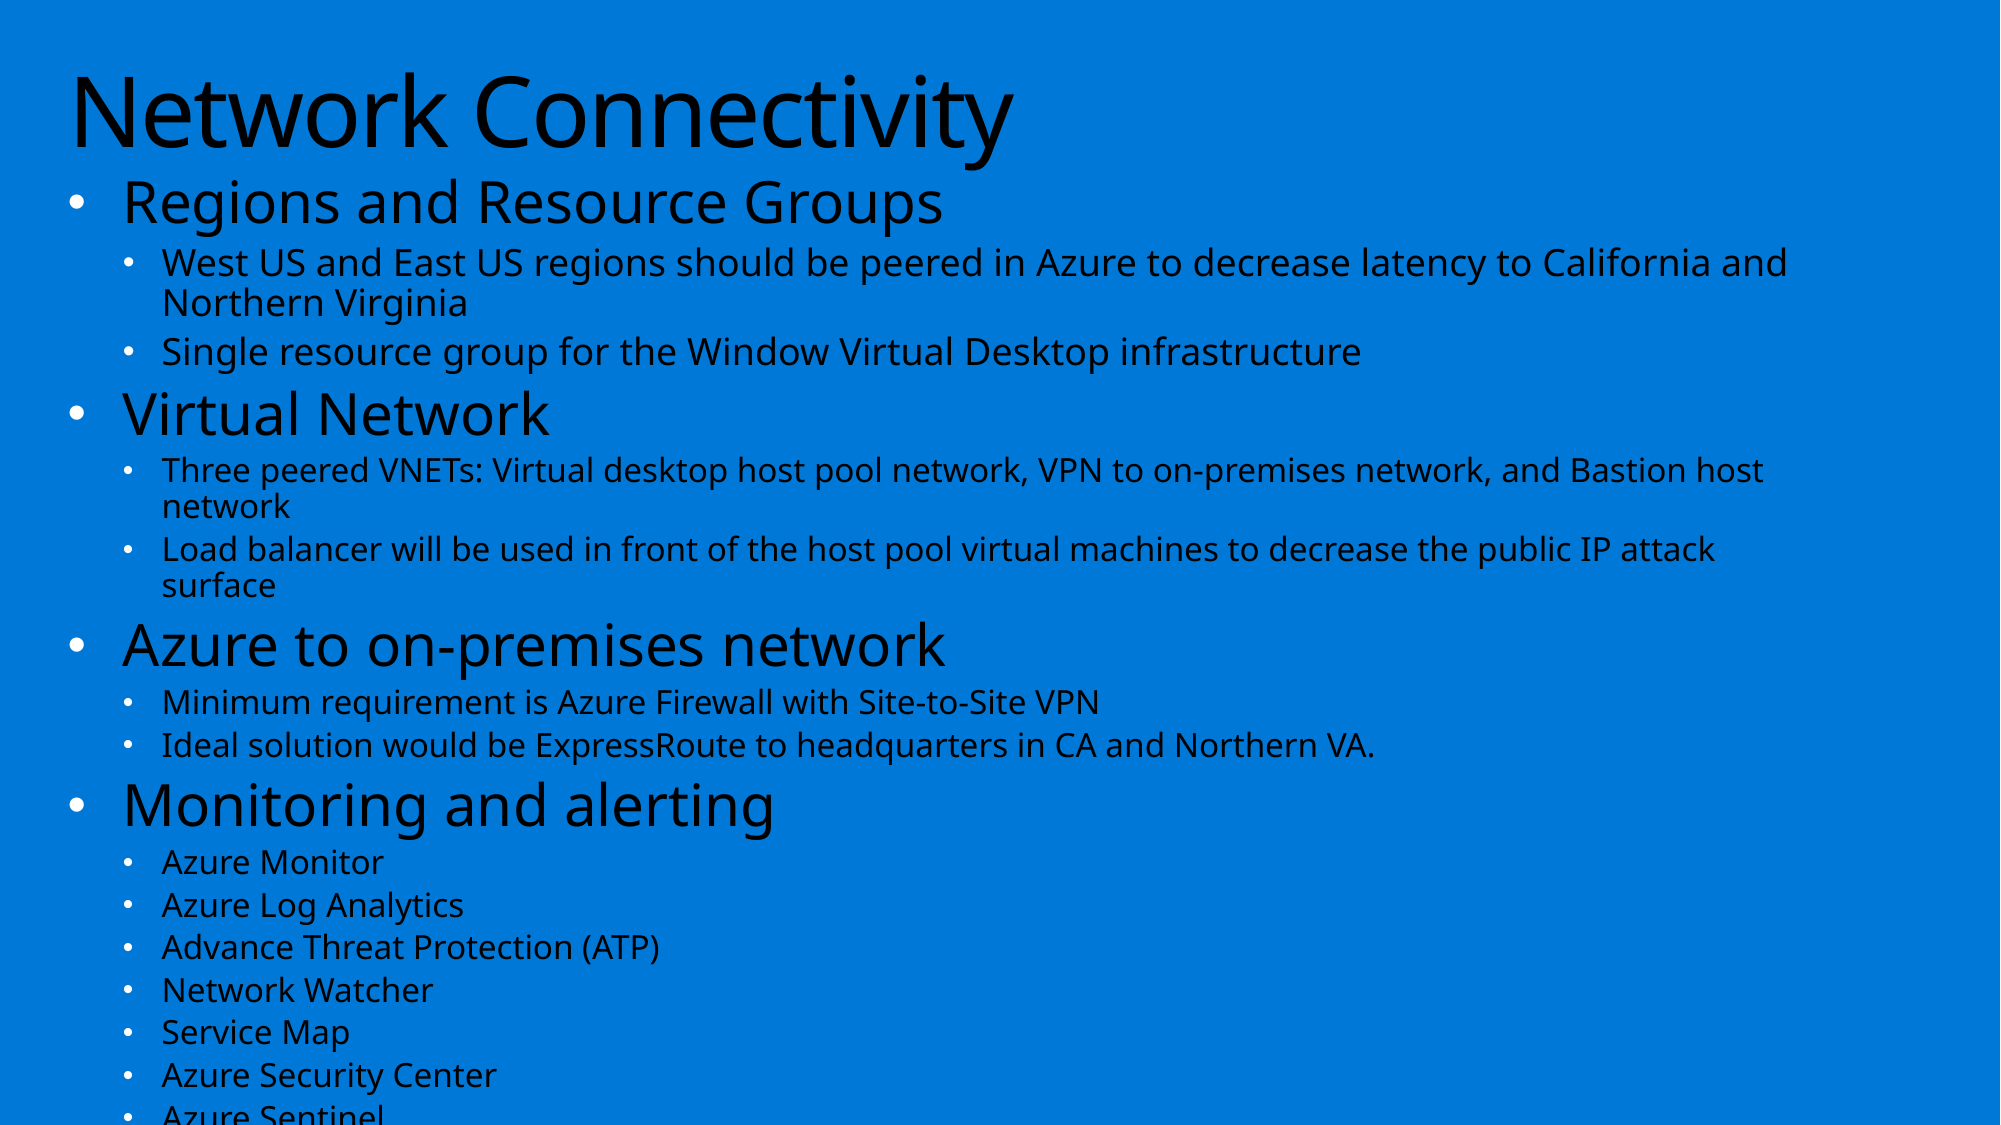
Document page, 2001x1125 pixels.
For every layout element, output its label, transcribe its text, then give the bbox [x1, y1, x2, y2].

title Network Connectivity [44, 47, 1957, 196]
list Regions and Resource Groups West US and East US regions should be peered in Azure to decrease latency to California and Northern Virginia Single resource group for the Window Virtual Desktop infrastructure Virtual Network Three peered VNETs: Virtual desktop host pool network, VPN to on-premises network, and Bastion host network Load balancer will be used in front of the host pool virtual machines to decrease the public IP attack surface Azure to on-premises network Minimum requirement is Azure Firewall with Site-to-Site VPN Ideal solution would be ExpressRoute to headquarters in CA and Northern VA. Monitoring and alerting Azure Monitor Azure Log Analytics Advance Threat Protection (ATP) Network Watcher Service Map Azure Security Center Azure Sentinel [43, 158, 1841, 1125]
